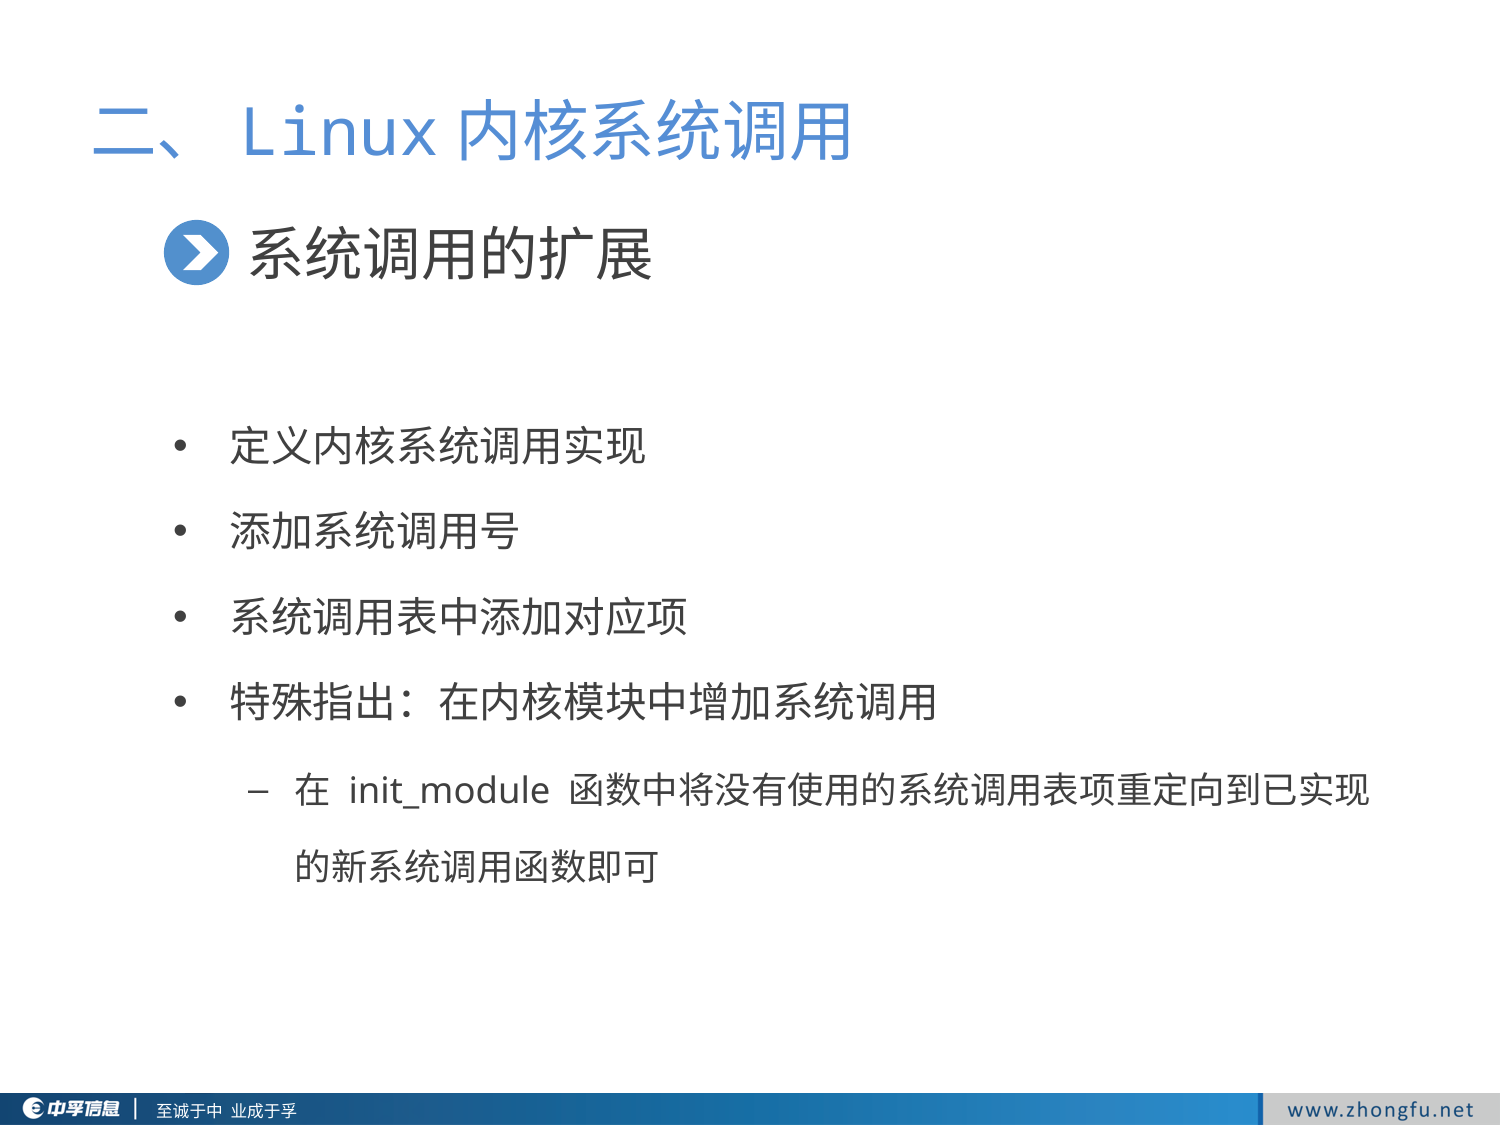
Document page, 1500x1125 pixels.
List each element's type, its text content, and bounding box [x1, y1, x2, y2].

text_box 定义内核系统调用实现 添加系统调用号 系统调用表中添加对应项 特殊指出：在内核模块中增加系统调用 在 init_module 函数中将没有使用的系统调用表项重定向到已实现的新系统调用函数即可 [158, 385, 1422, 929]
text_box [163, 219, 230, 286]
picture [0, 1093, 1500, 1125]
text_box 系统调用的扩展 [231, 209, 670, 294]
text_box 二、Linux内核系统调用 [74, 75, 1425, 182]
